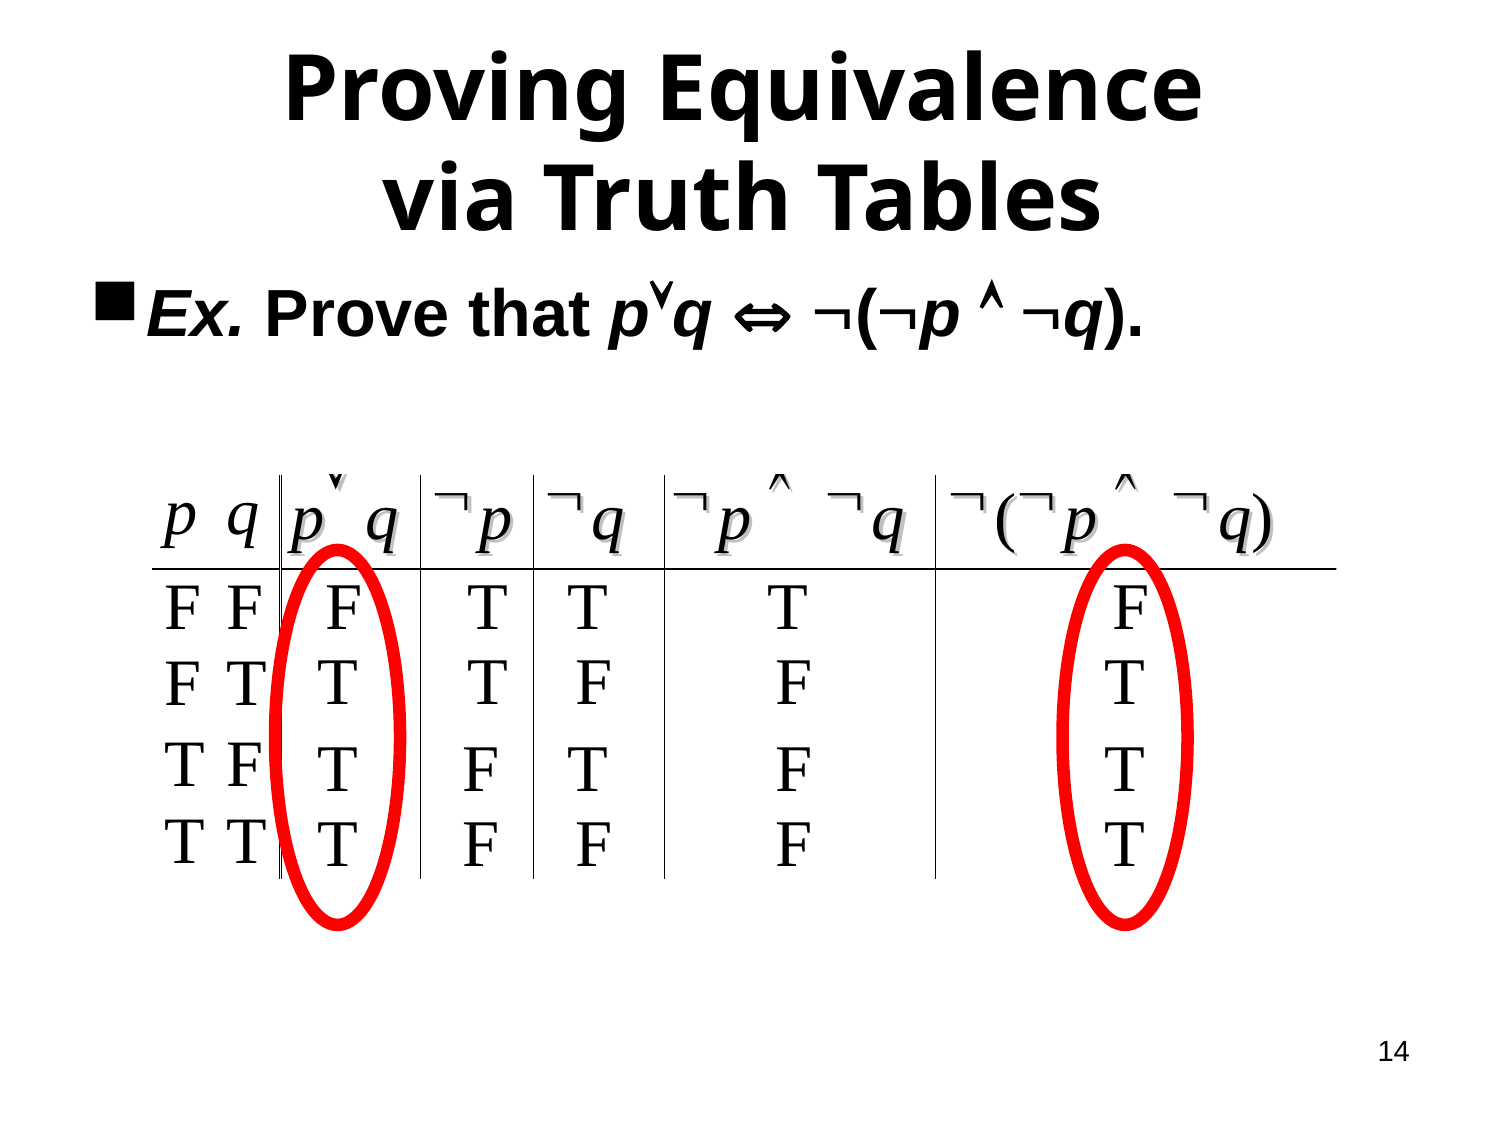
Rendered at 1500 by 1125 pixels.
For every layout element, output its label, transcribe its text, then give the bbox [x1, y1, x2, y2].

slide_number 14 [1074, 1024, 1425, 1103]
title Proving Equivalence via Truth Tables [75, 45, 1412, 233]
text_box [136, 474, 1337, 906]
text_box [316, 914, 359, 925]
list Ex. Prove that pq  (p  q). [75, 262, 1425, 1005]
text_box [1104, 914, 1147, 925]
